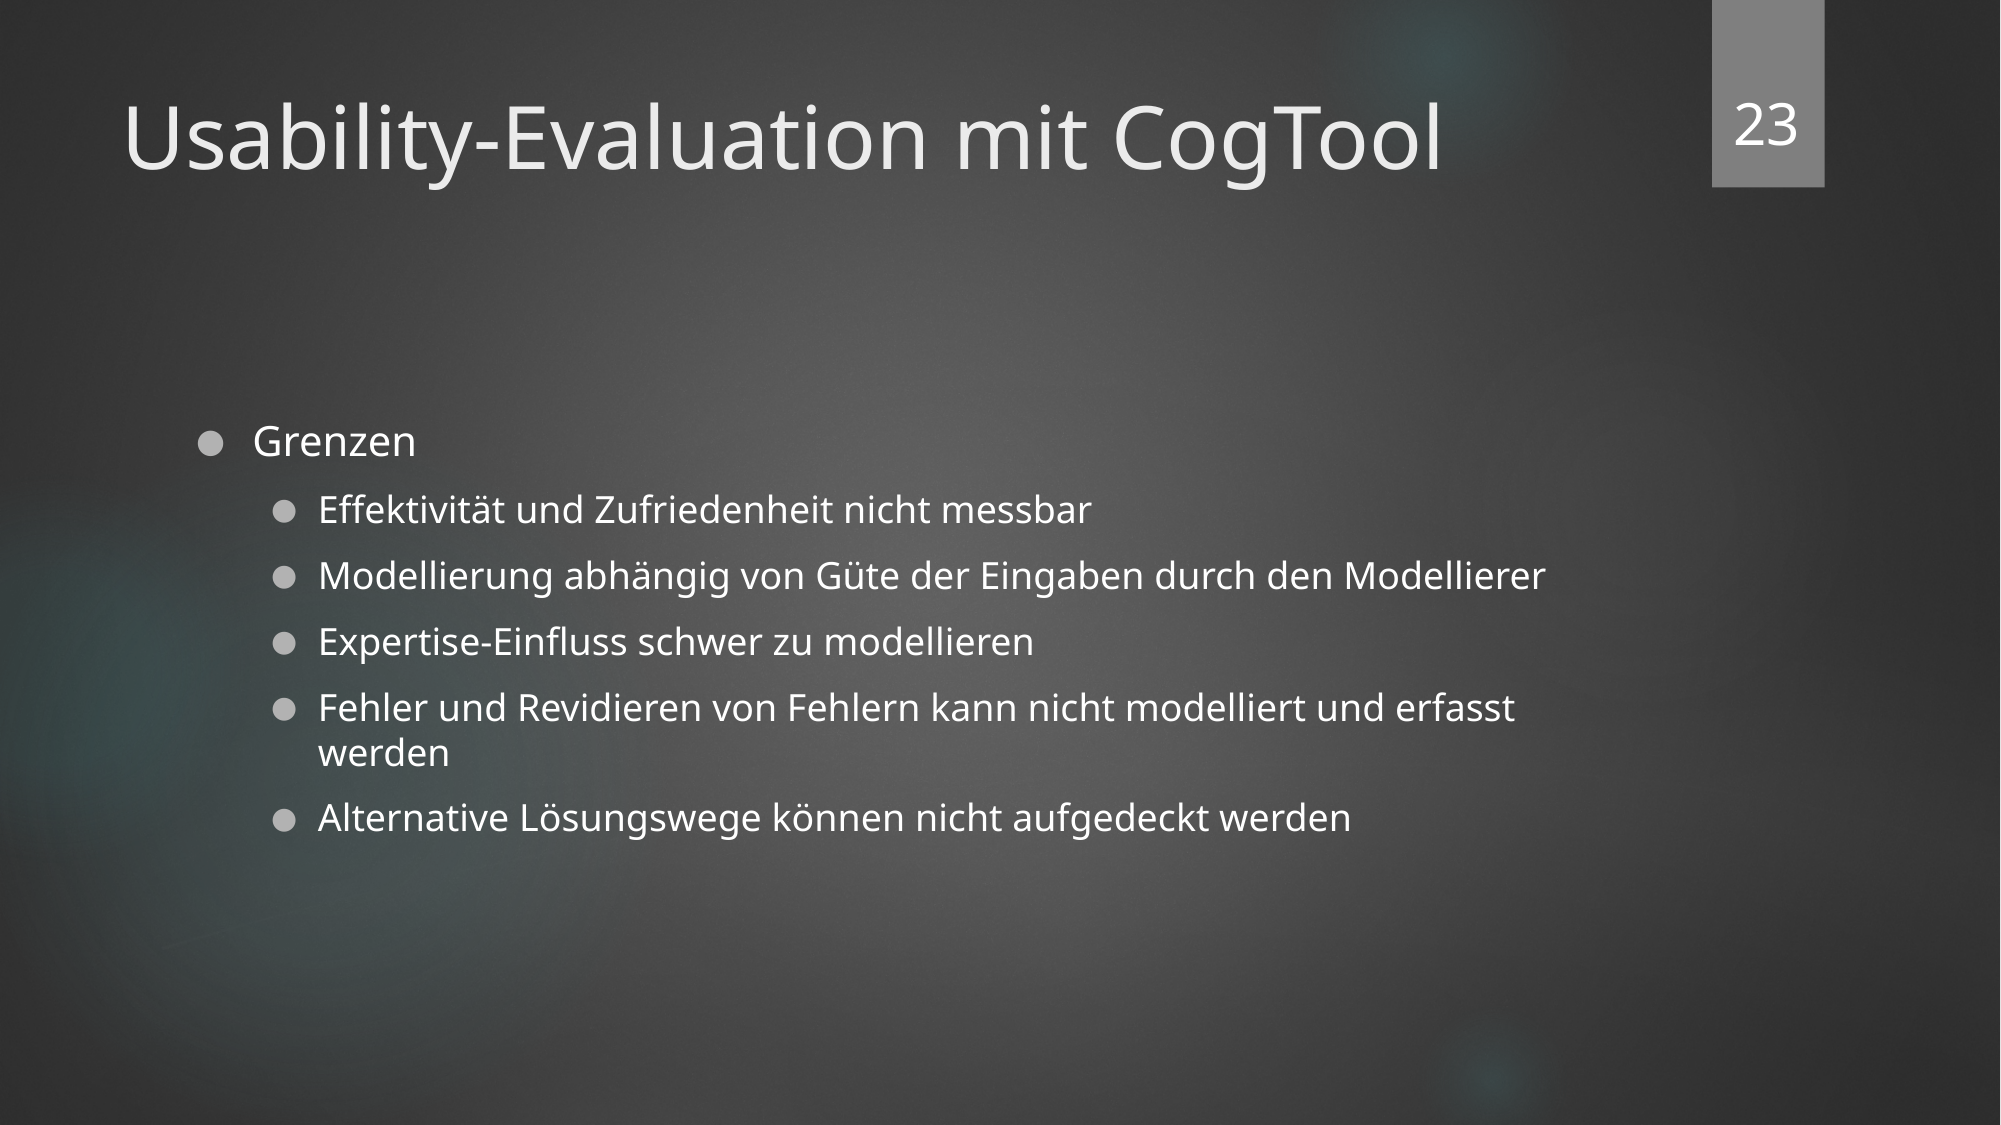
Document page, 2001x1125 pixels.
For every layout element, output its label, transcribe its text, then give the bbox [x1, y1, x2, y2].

picture [0, 0, 2001, 1125]
title Usability-Evaluation mit CogTool [106, 74, 1649, 304]
list Grenzen Effektivität und Zufriedenheit nicht messbar Modellierung abhängig von Güte der Eingaben durch den Modellierer Expertise-Einfluss schwer zu modellieren Fehler und Revidieren von Fehlern kann nicht modelliert und erfasst werden Alternative Lösungswege können nicht aufgedeckt werden [181, 336, 1649, 1025]
slide_number ‹#› [1698, 48, 1836, 175]
